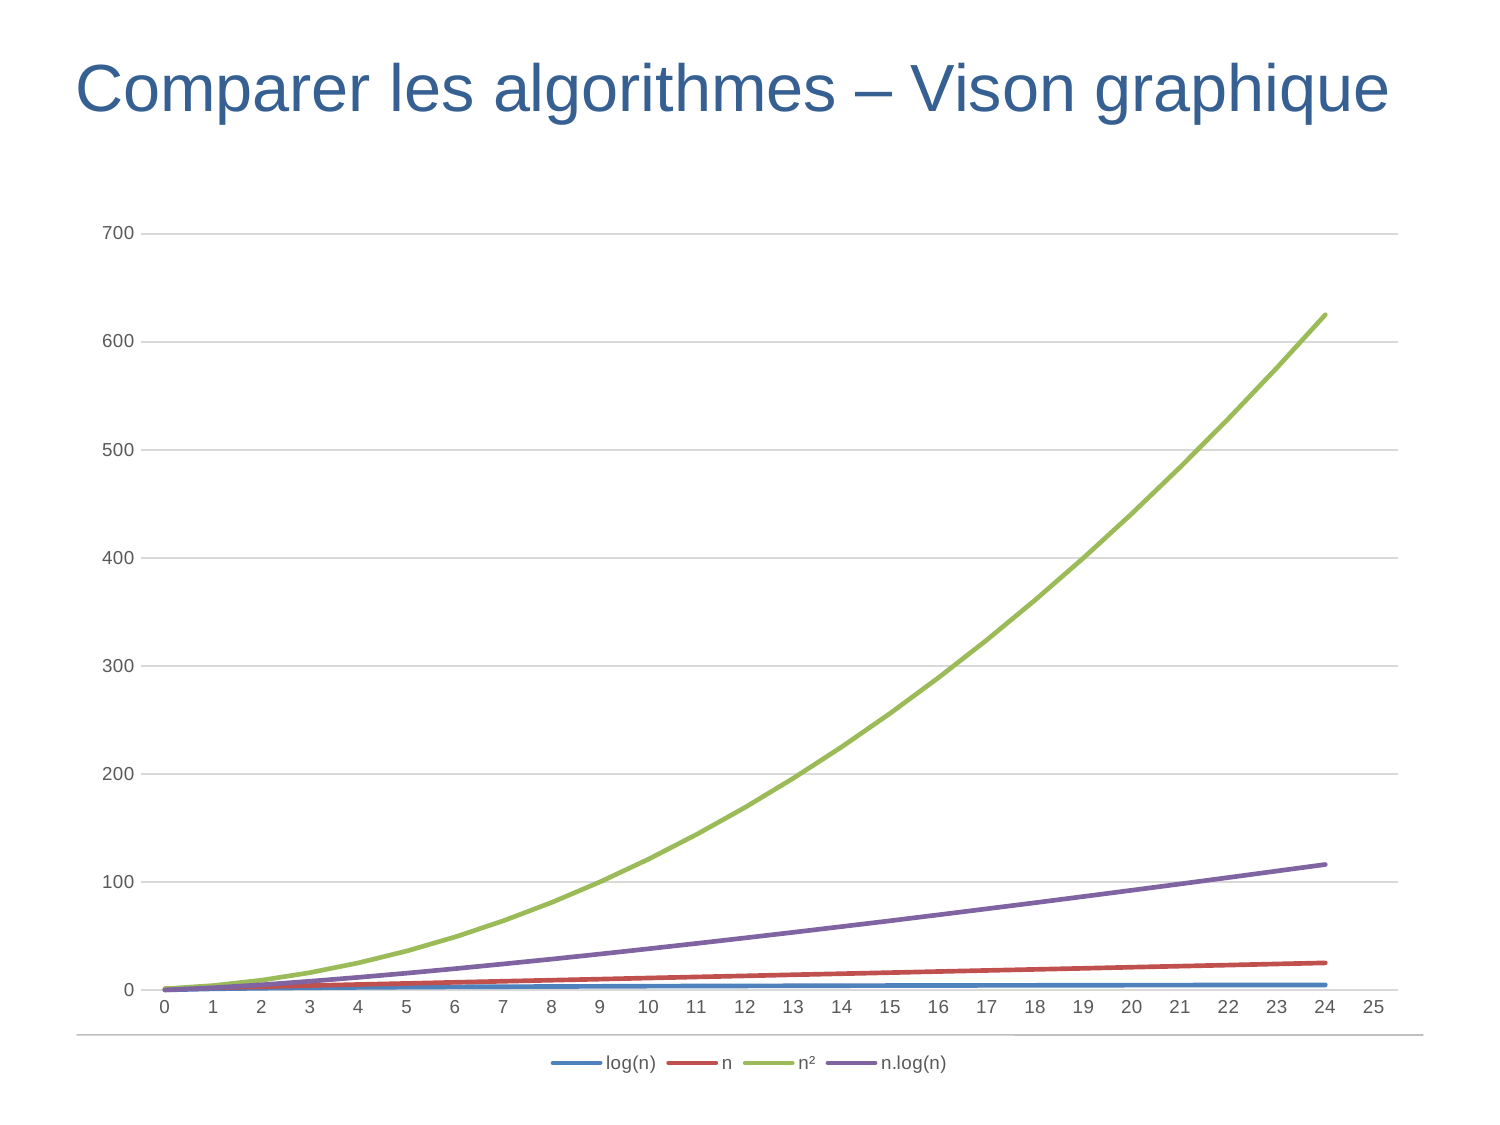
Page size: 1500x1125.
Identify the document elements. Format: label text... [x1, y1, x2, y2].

text_box Comparer les algorithmes – Vison graphique [75, 45, 1425, 204]
chart [74, 205, 1426, 1081]
